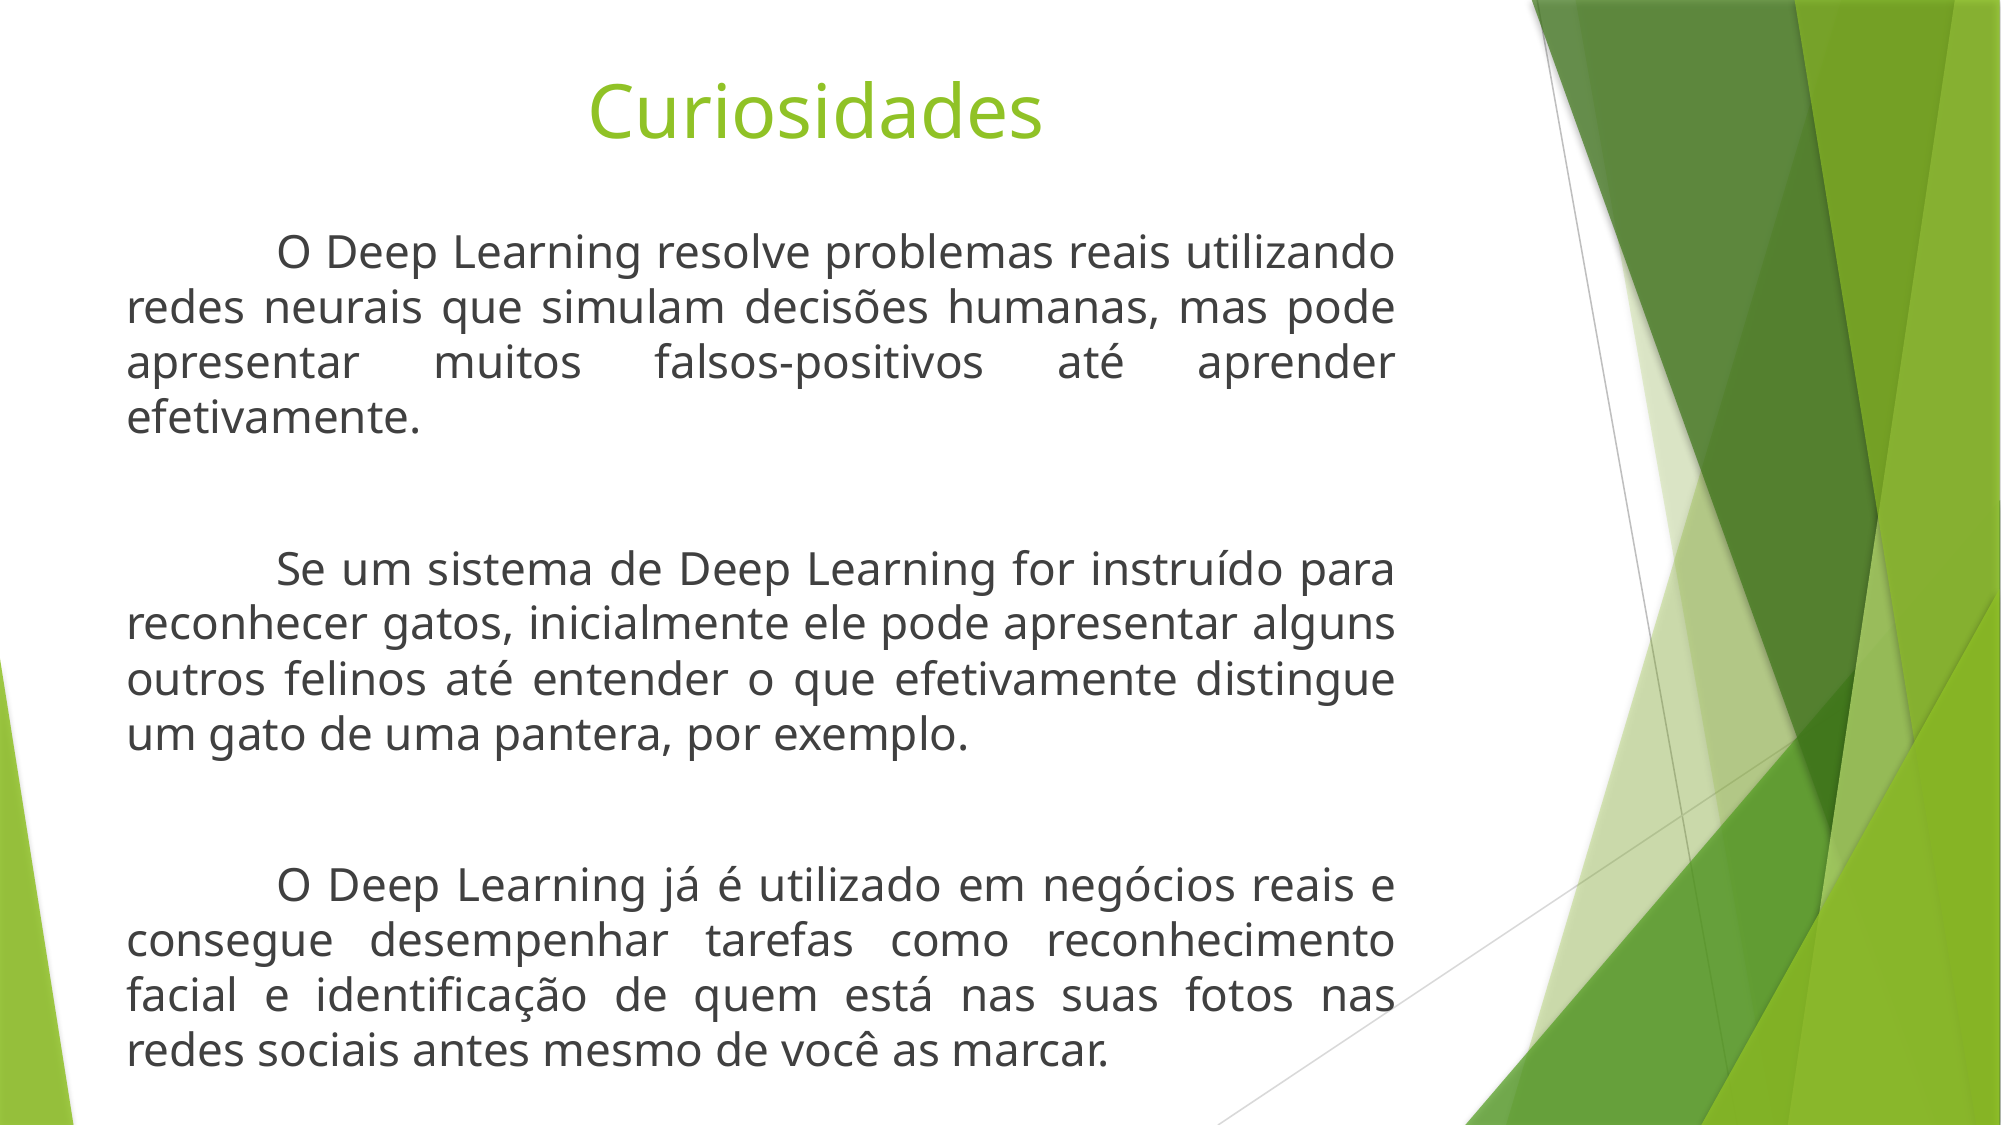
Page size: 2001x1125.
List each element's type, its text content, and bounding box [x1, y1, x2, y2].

title Curiosidades [111, 56, 1522, 189]
list O Deep Learning resolve problemas reais utilizando redes neurais que simulam decisões humanas, mas pode apresentar muitos falsos-positivos até aprender efetivamente. Se um sistema de Deep Learning for instruído para reconhecer gatos, inicialmente ele pode apresentar alguns outros felinos até entender o que efetivamente distingue um gato de uma pantera, por exemplo. O Deep Learning já é utilizado em negócios reais e consegue desempenhar tarefas como reconhecimento facial e identificação de quem está nas suas fotos nas redes sociais antes mesmo de você as marcar. [111, 215, 1413, 1097]
